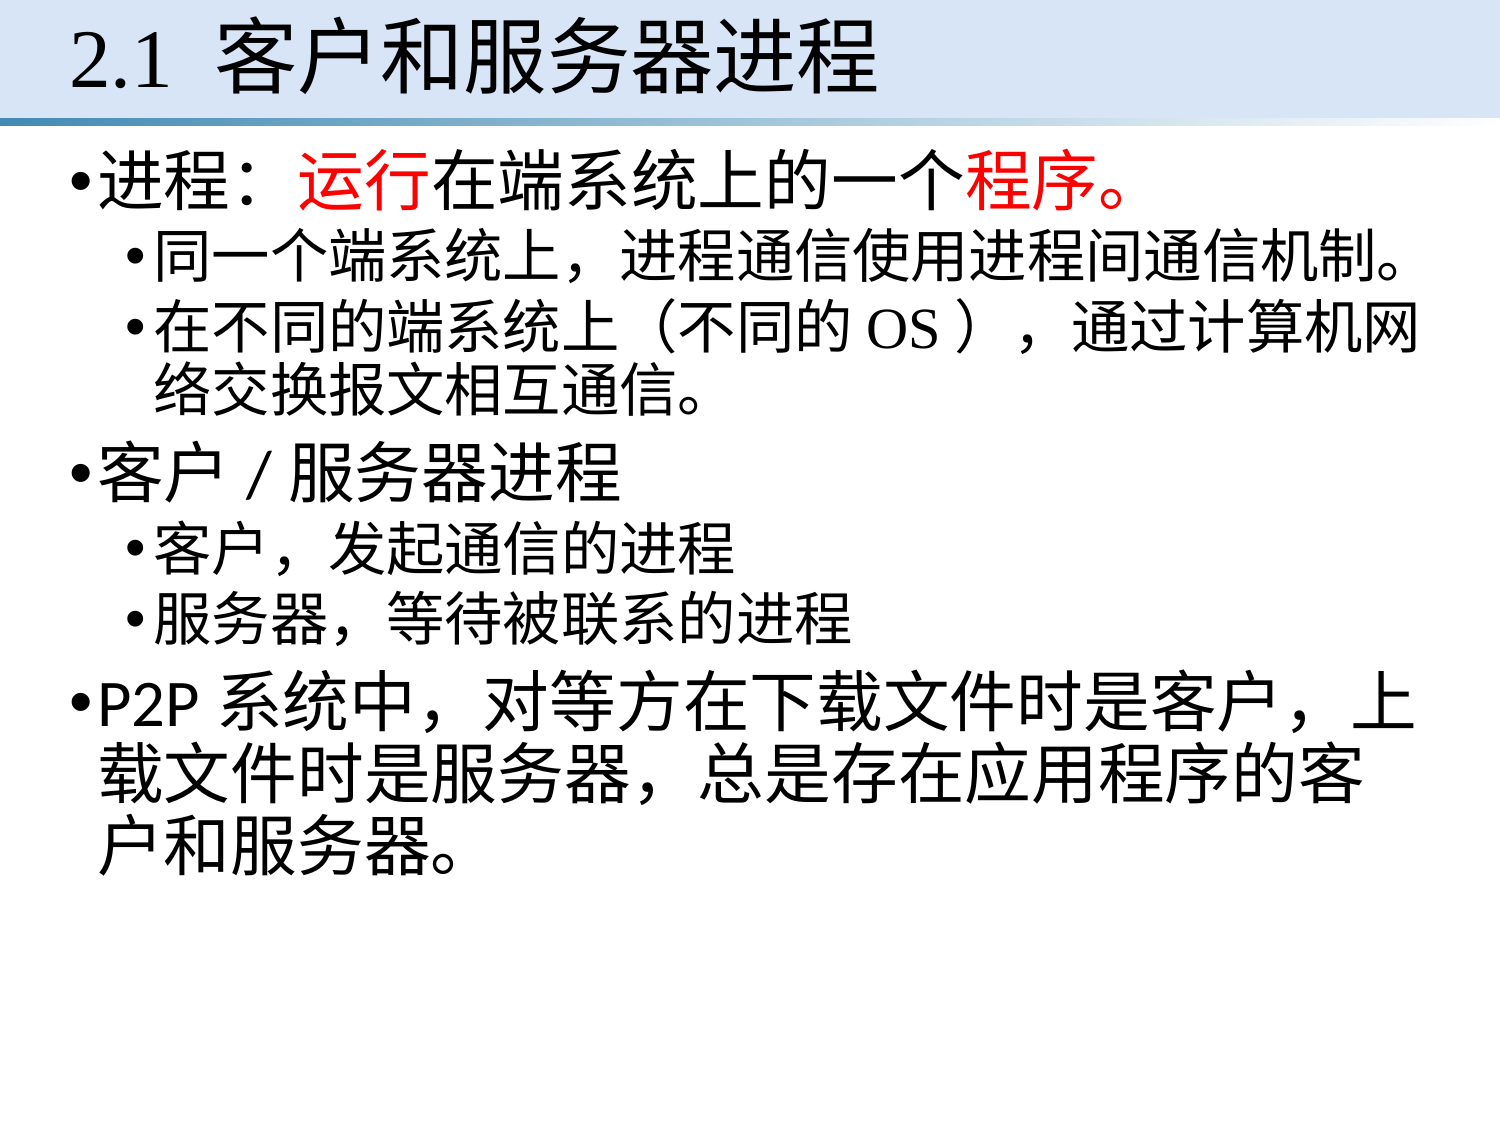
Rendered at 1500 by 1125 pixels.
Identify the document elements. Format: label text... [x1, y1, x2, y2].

title 2.1 客户和服务器进程 [54, 0, 1446, 123]
list 进程：运行在端系统上的一个程序。 同一个端系统上，进程通信使用进程间通信机制。 在不同的端系统上（不同的OS），通过计算机网络交换报文相互通信。 客户/服务器进程 客户，发起通信的进程 服务器，等待被联系的进程 P2P系统中，对等方在下载文件时是客户，上载文件时是服务器，总是存在应用程序的客户和服务器。 [54, 140, 1446, 1014]
